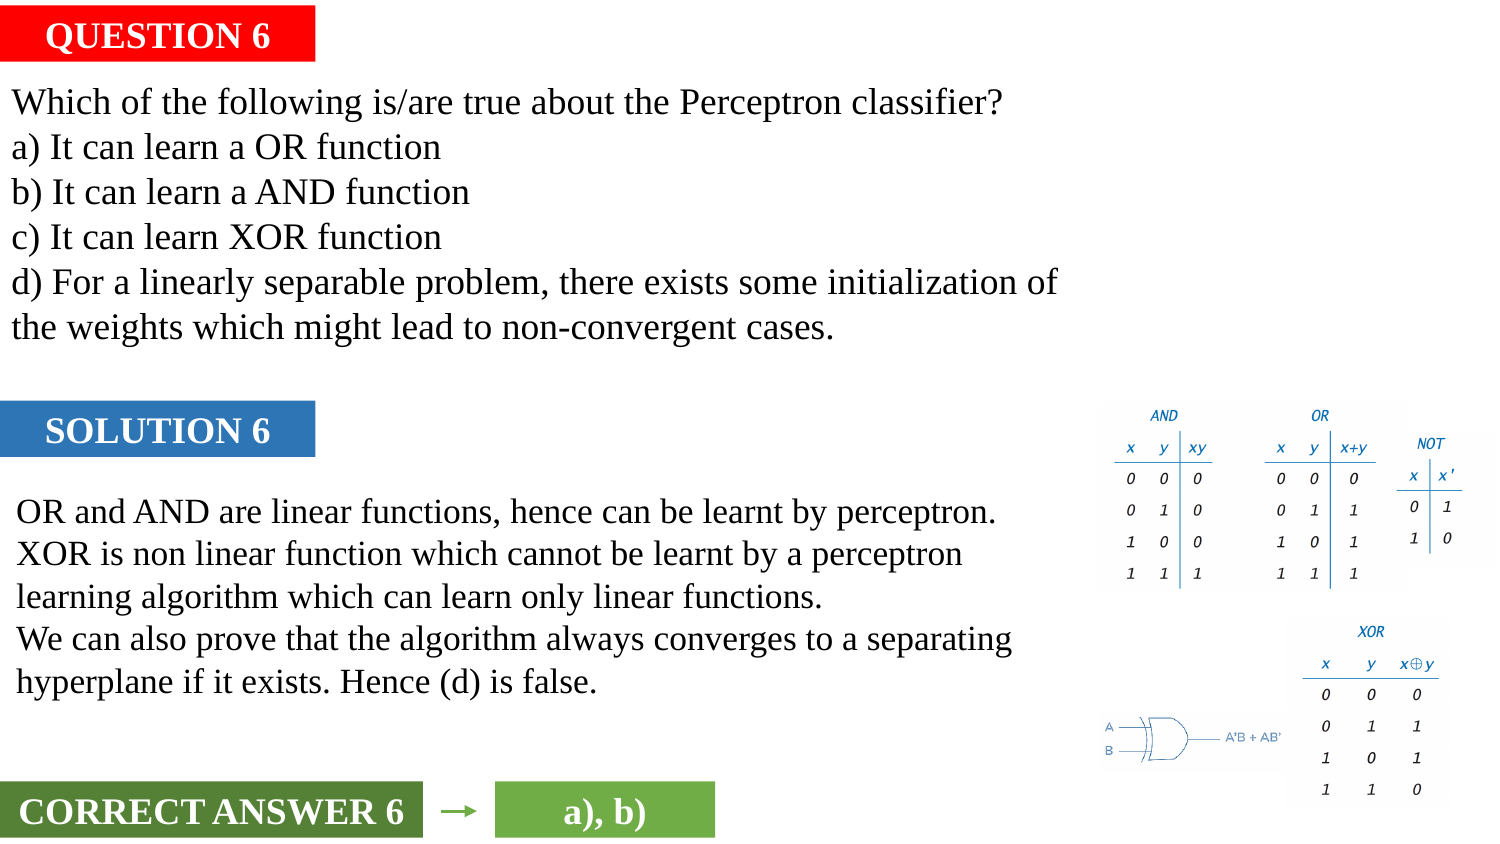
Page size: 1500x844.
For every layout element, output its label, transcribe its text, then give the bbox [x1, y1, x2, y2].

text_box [1098, 402, 1496, 594]
text_box Which of the following is/are true about the Perceptron classifier? a) It can learn a OR function b) It can learn a AND function c) It can learn XOR function d) For a linearly separable problem, there exists some initialization of the weights which might lead to non-convergent cases. [0, 71, 1119, 353]
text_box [1098, 618, 1451, 811]
text_box SOLUTION 6 [0, 400, 316, 457]
text_box CORRECT ANSWER 6 [0, 781, 423, 838]
text_box OR and AND are linear functions, hence can be learnt by perceptron. XOR is non linear function which cannot be learnt by a perceptron learning algorithm which can learn only linear functions. We can also prove that the algorithm always converges to a separating hyperplane if it exists. Hence (d) is false. [5, 482, 1075, 706]
text_box a), b) [495, 781, 716, 838]
text_box QUESTION 6 [0, 5, 316, 62]
